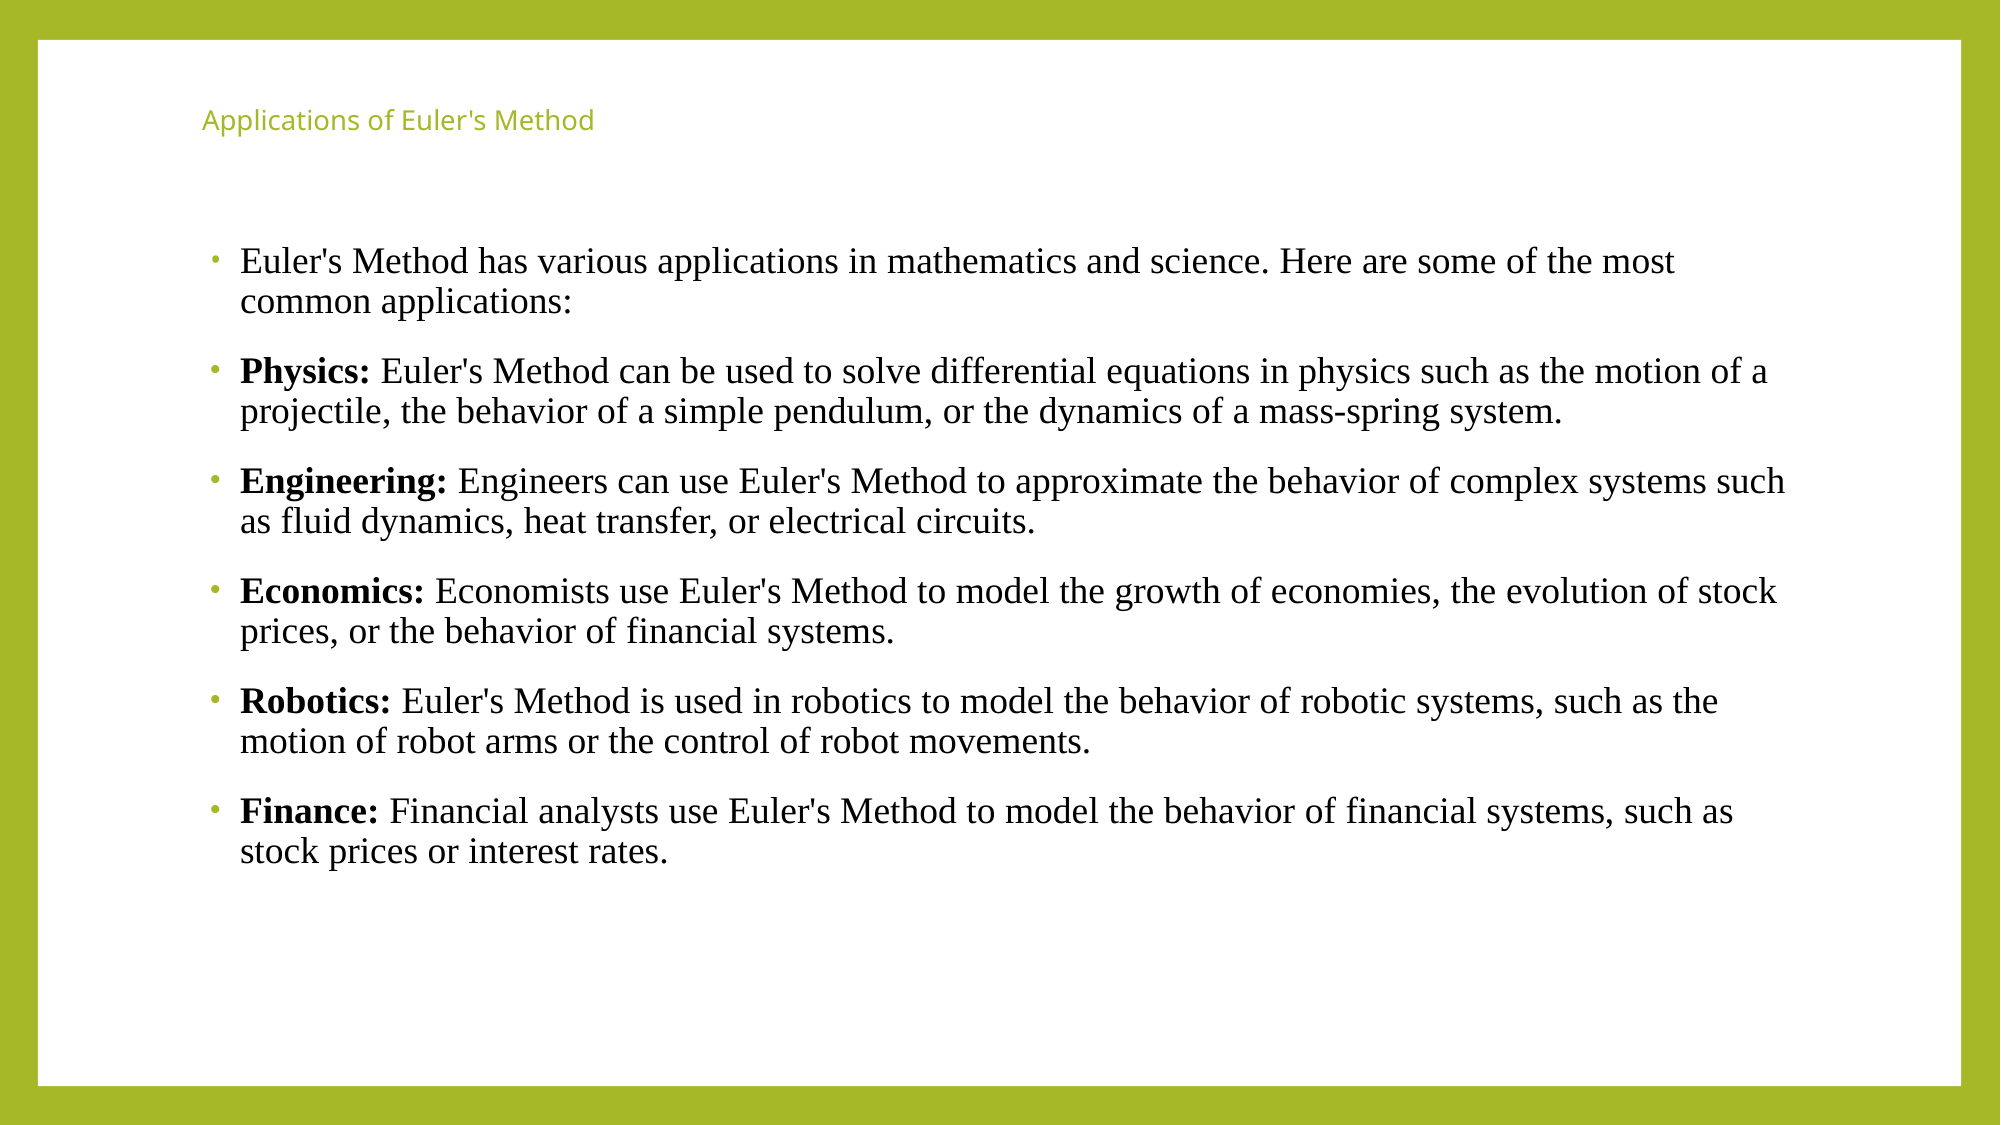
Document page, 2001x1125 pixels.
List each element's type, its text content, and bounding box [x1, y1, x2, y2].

list Euler's Method has various applications in mathematics and science. Here are some of the most common applications: Physics: Euler's Method can be used to solve differential equations in physics such as the motion of a projectile, the behavior of a simple pendulum, or the dynamics of a mass-spring system. Engineering: Engineers can use Euler's Method to approximate the behavior of complex systems such as fluid dynamics, heat transfer, or electrical circuits. Economics: Economists use Euler's Method to model the growth of economies, the evolution of stock prices, or the behavior of financial systems. Robotics: Euler's Method is used in robotics to model the behavior of robotic systems, such as the motion of robot arms or the control of robot movements. Finance: Financial analysts use Euler's Method to model the behavior of financial systems, such as stock prices or interest rates. [187, 233, 1808, 1000]
title Applications of Euler's Method [187, 72, 1808, 178]
